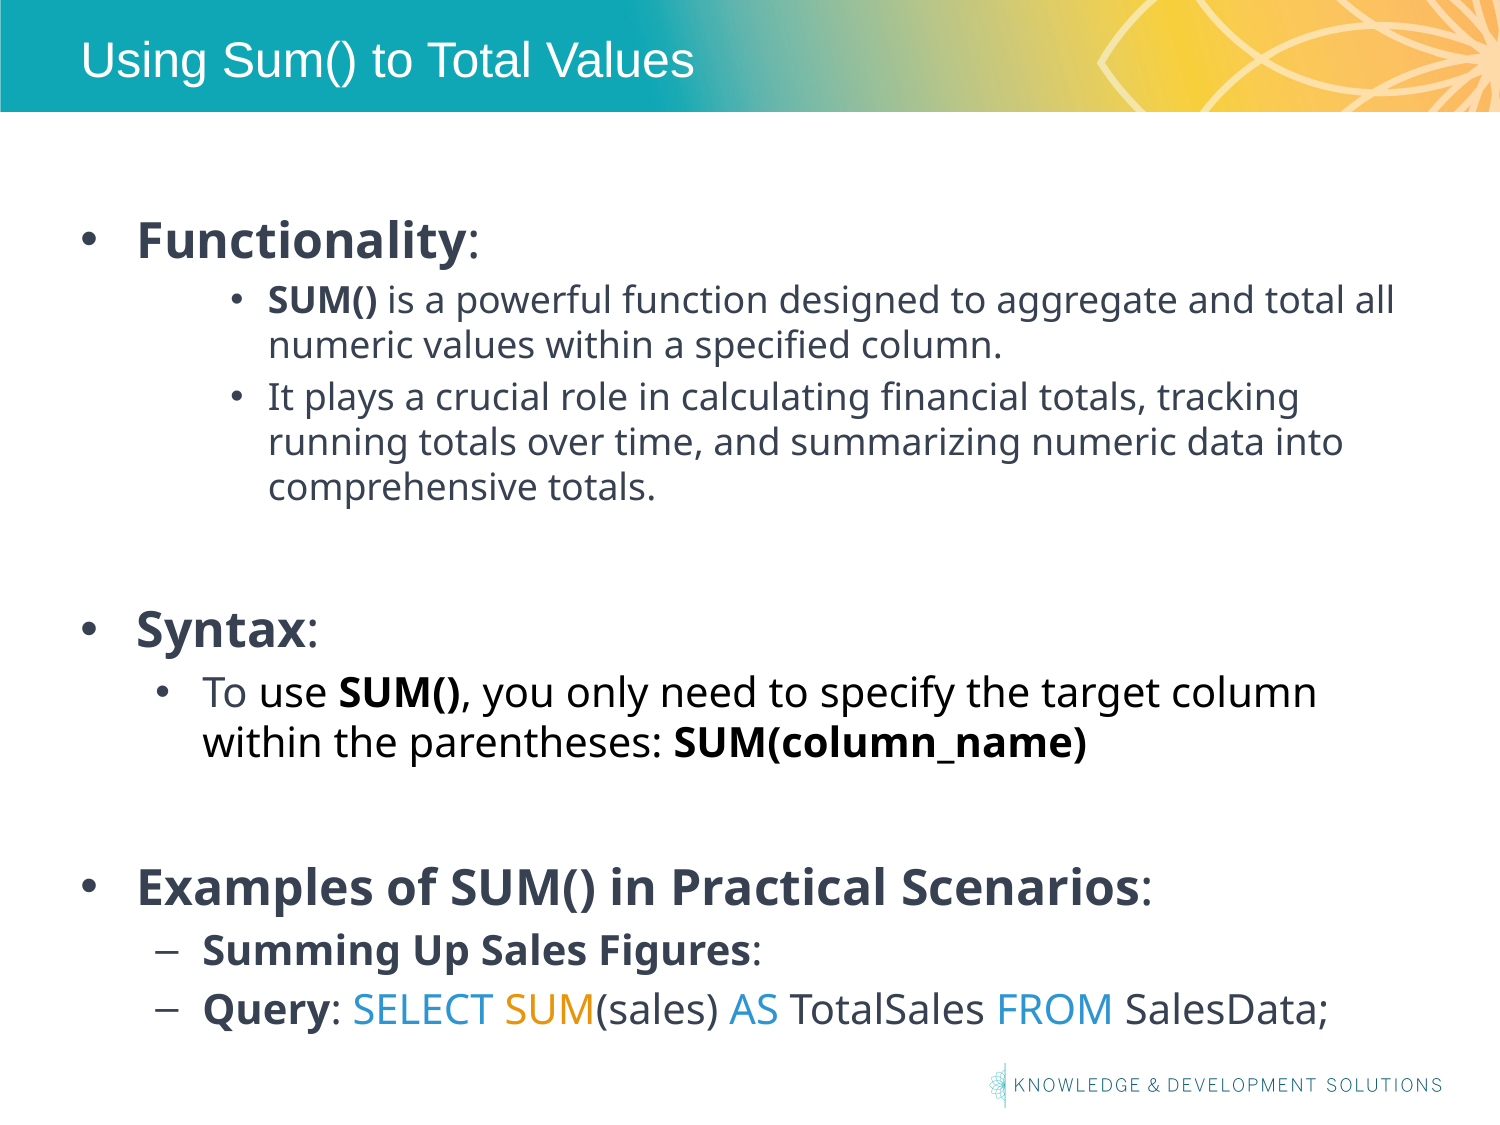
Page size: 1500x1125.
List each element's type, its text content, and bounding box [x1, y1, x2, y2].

title Using Sum() to Total Values [65, 19, 1416, 90]
picture [0, 0, 1500, 112]
picture [971, 1051, 1500, 1125]
list Functionality: SUM() is a powerful function designed to aggregate and total all numeric values within a specified column. It plays a crucial role in calculating financial totals, tracking running totals over time, and summarizing numeric data into comprehensive totals. Syntax: To use SUM(), you only need to specify the target column within the parentheses: SUM(column_name) Examples of SUM() in Practical Scenarios: Summing Up Sales Figures: Query: SELECT SUM(sales) AS TotalSales FROM SalesData; [65, 200, 1416, 1022]
